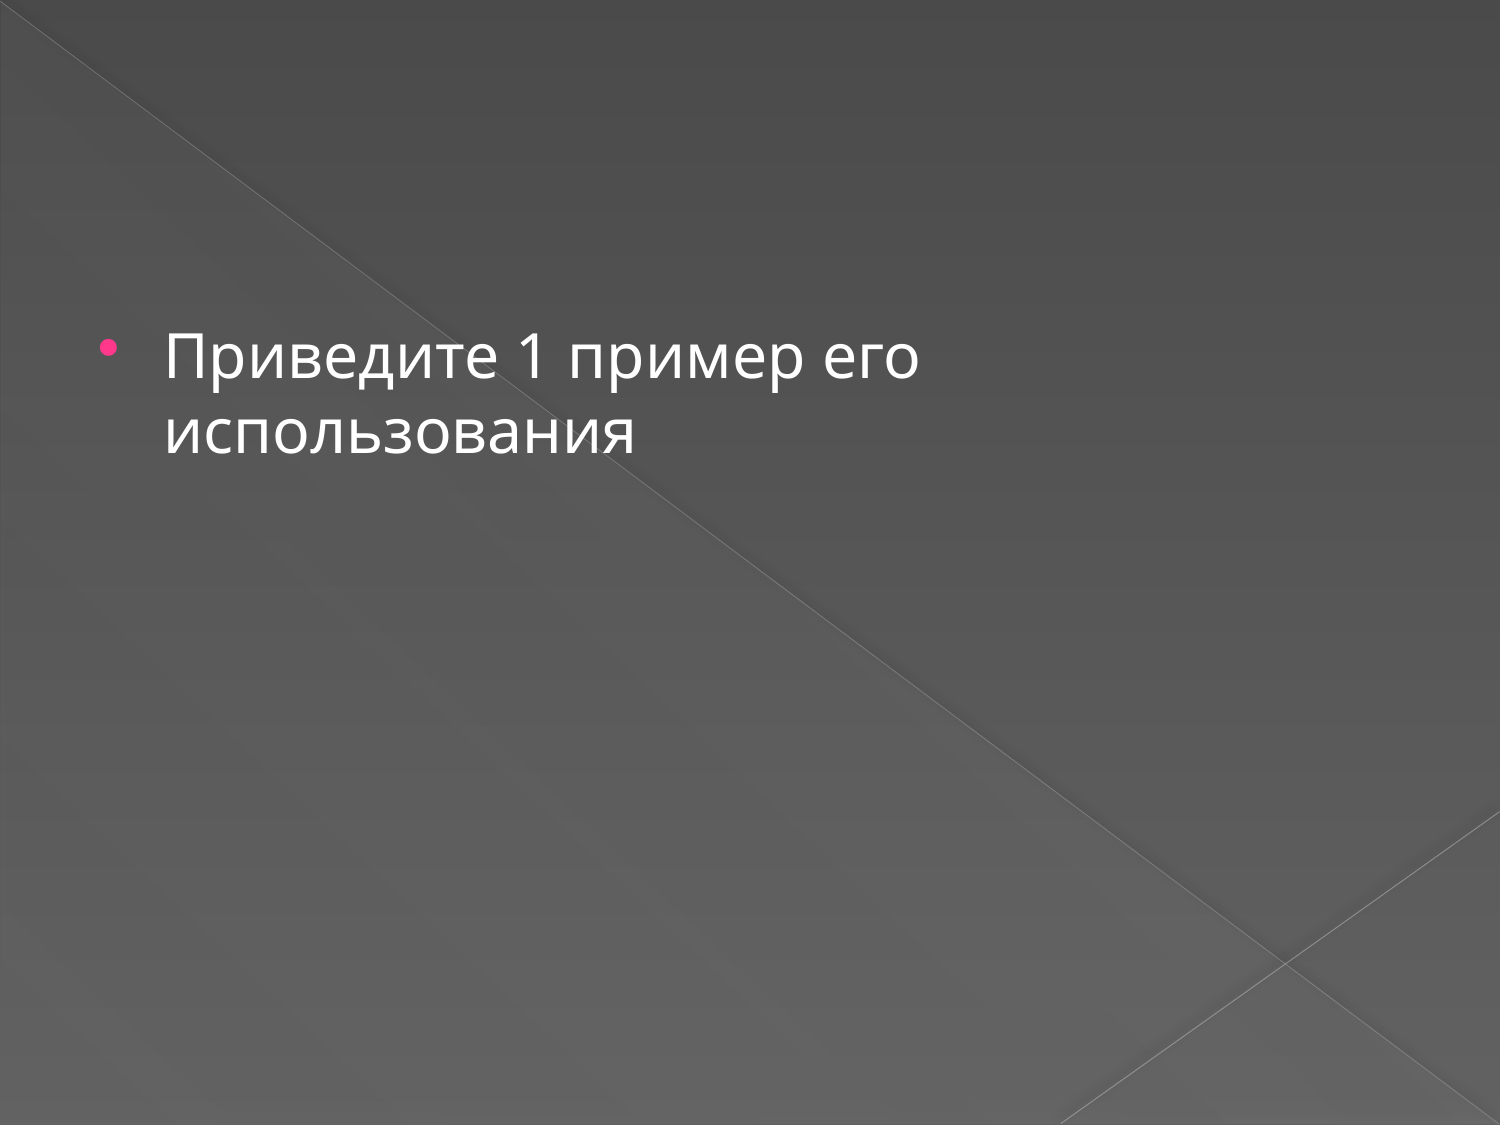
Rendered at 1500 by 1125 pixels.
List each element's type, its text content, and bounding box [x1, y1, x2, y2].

list Приведите 1 пример его использования [75, 308, 1425, 1059]
